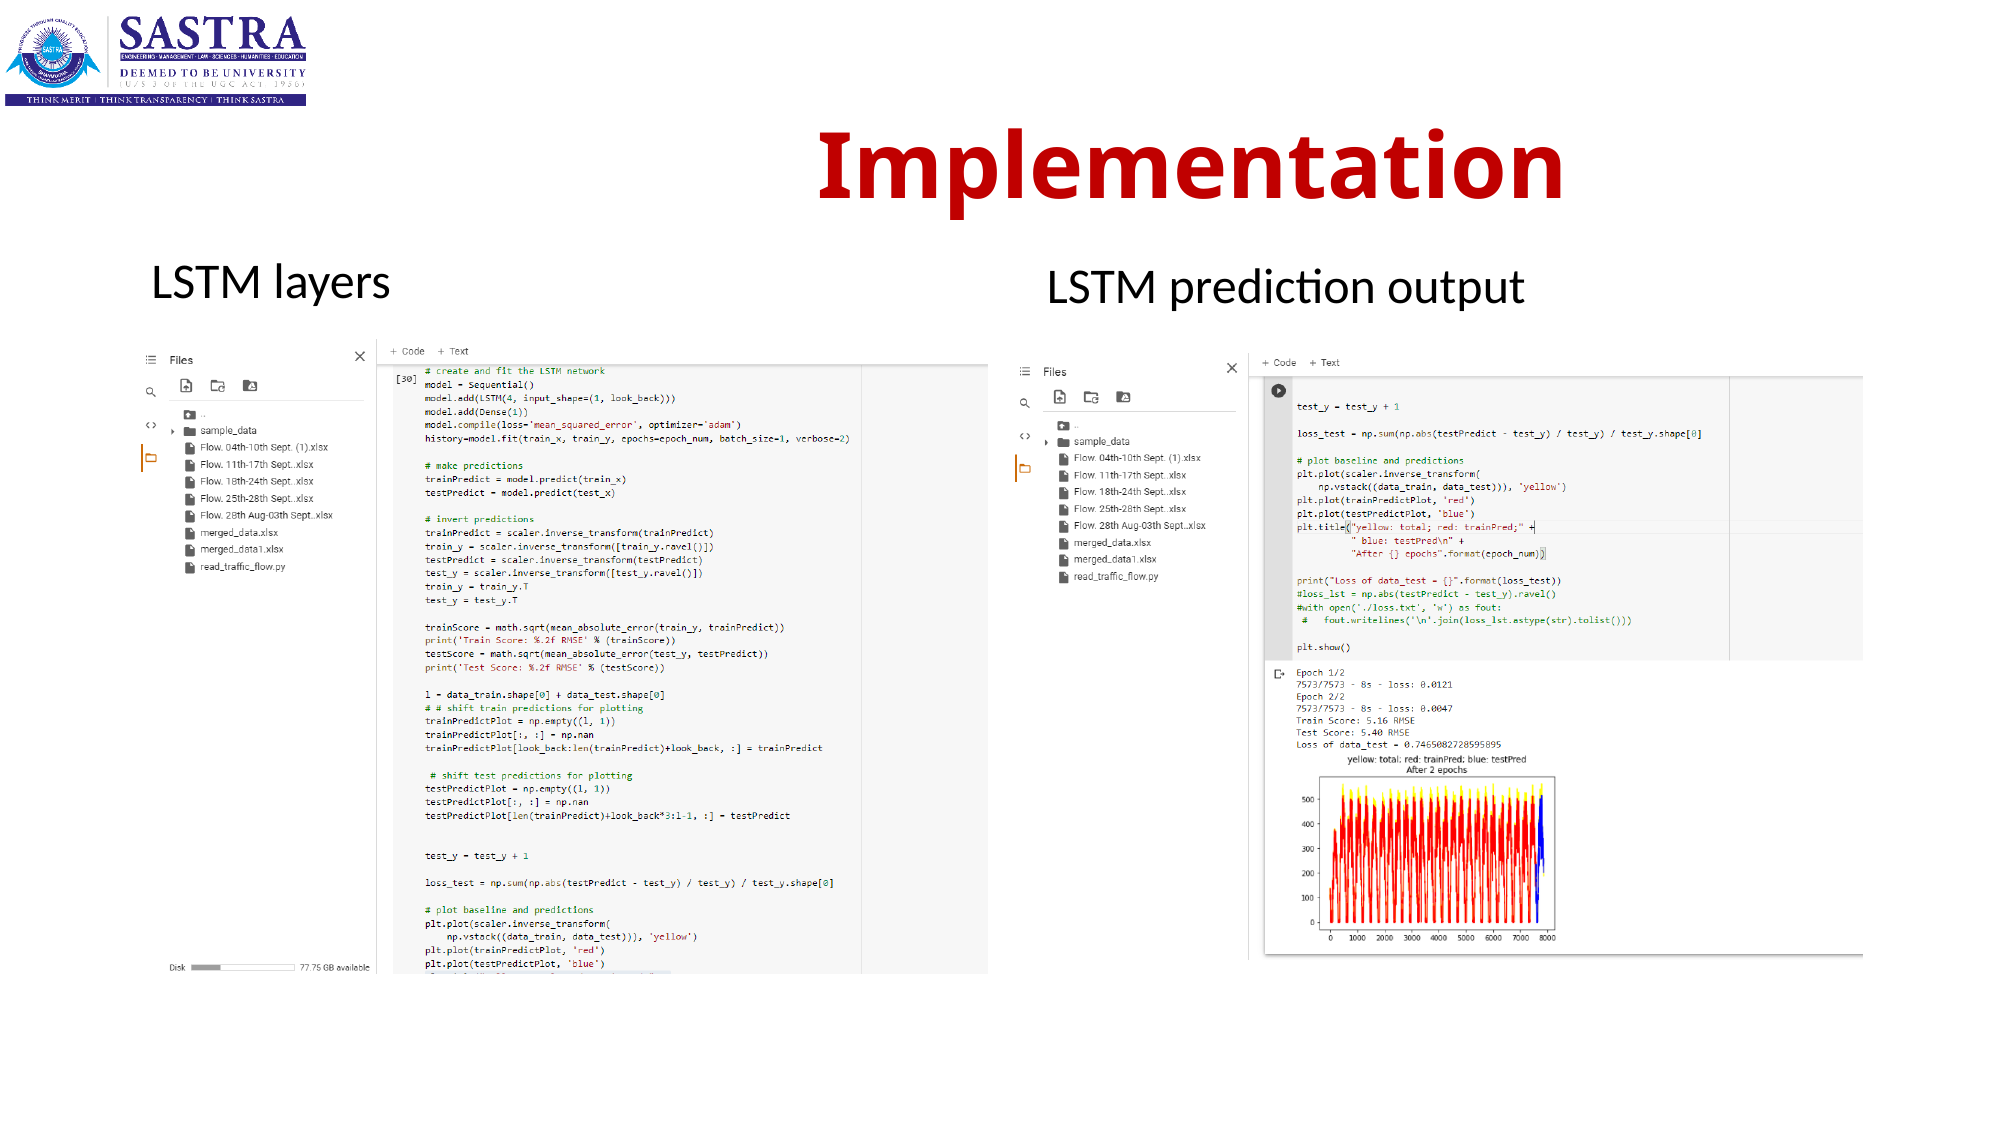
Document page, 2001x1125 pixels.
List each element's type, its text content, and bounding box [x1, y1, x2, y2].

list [1012, 353, 1863, 960]
text_box LSTM prediction output [1032, 246, 1907, 321]
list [137, 339, 988, 974]
title Implementation [137, 59, 1863, 278]
text_box LSTM layers [136, 241, 940, 316]
picture [0, 8, 311, 112]
